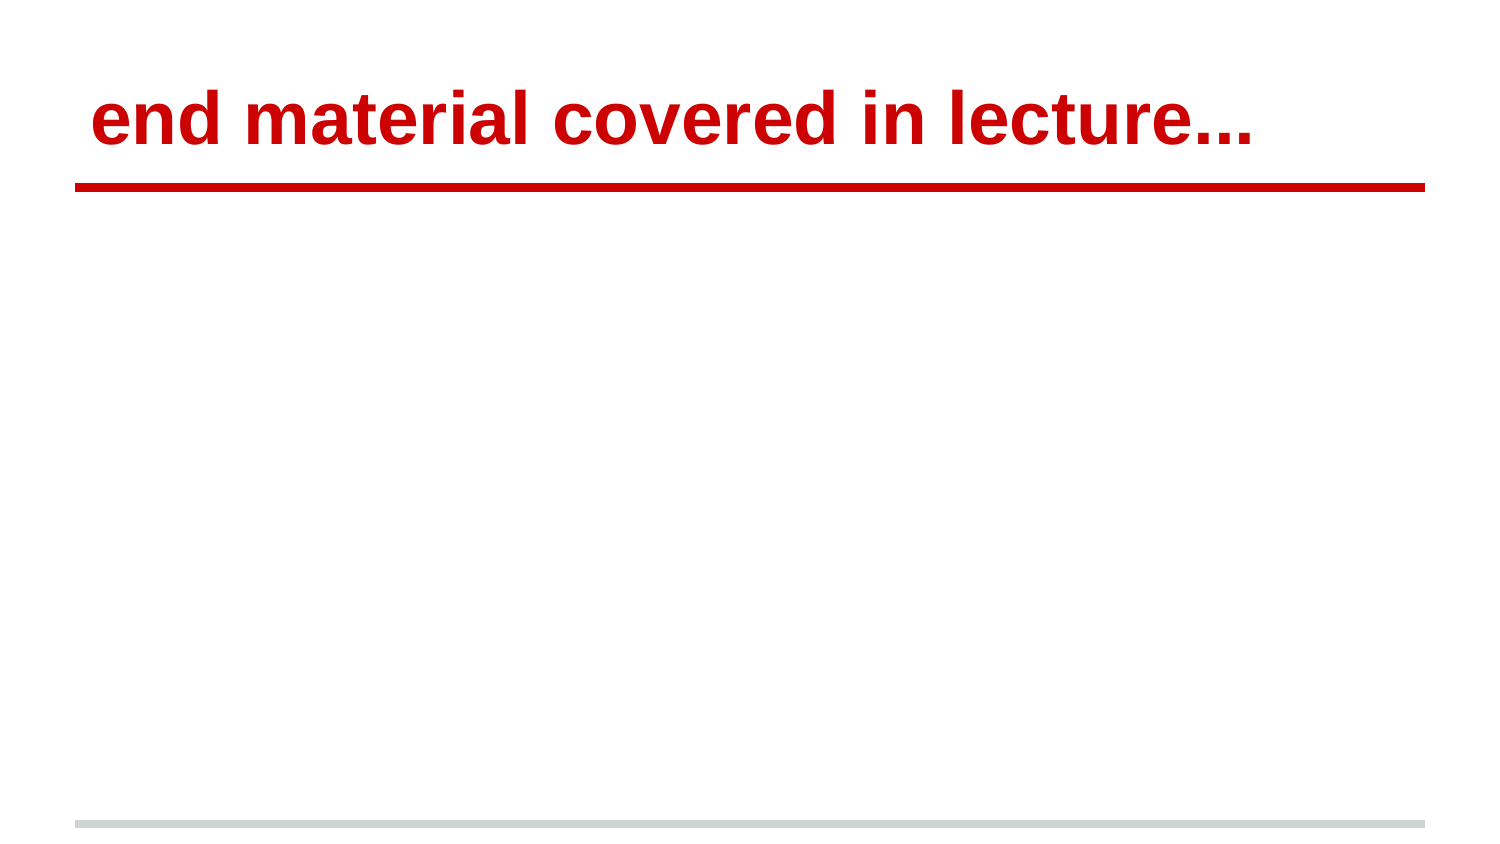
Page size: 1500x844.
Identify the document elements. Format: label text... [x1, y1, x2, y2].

title end material covered in lecture... [75, 33, 1425, 175]
